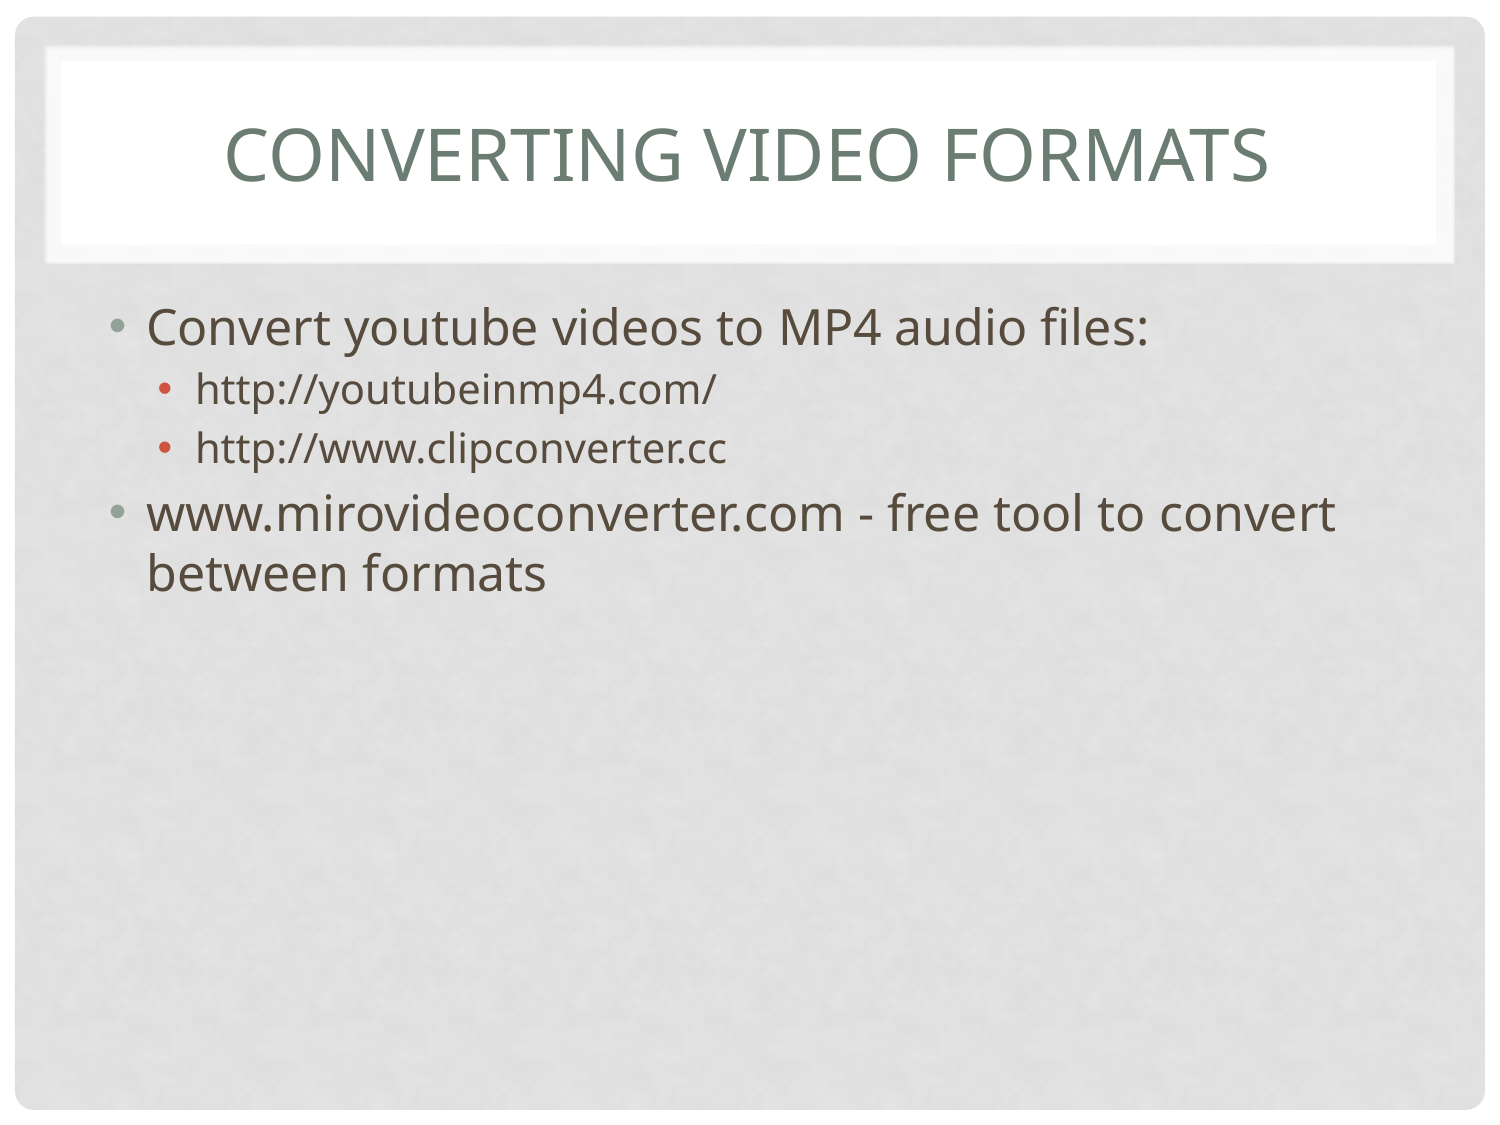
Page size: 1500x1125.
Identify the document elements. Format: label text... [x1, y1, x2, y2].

list Convert youtube videos to MP4 audio files: http://youtubeinmp4.com/ http://www.clipconverter.cc www.mirovideoconverter.com - free tool to convert between formats [75, 287, 1425, 1005]
title Converting video formats [69, 66, 1425, 238]
